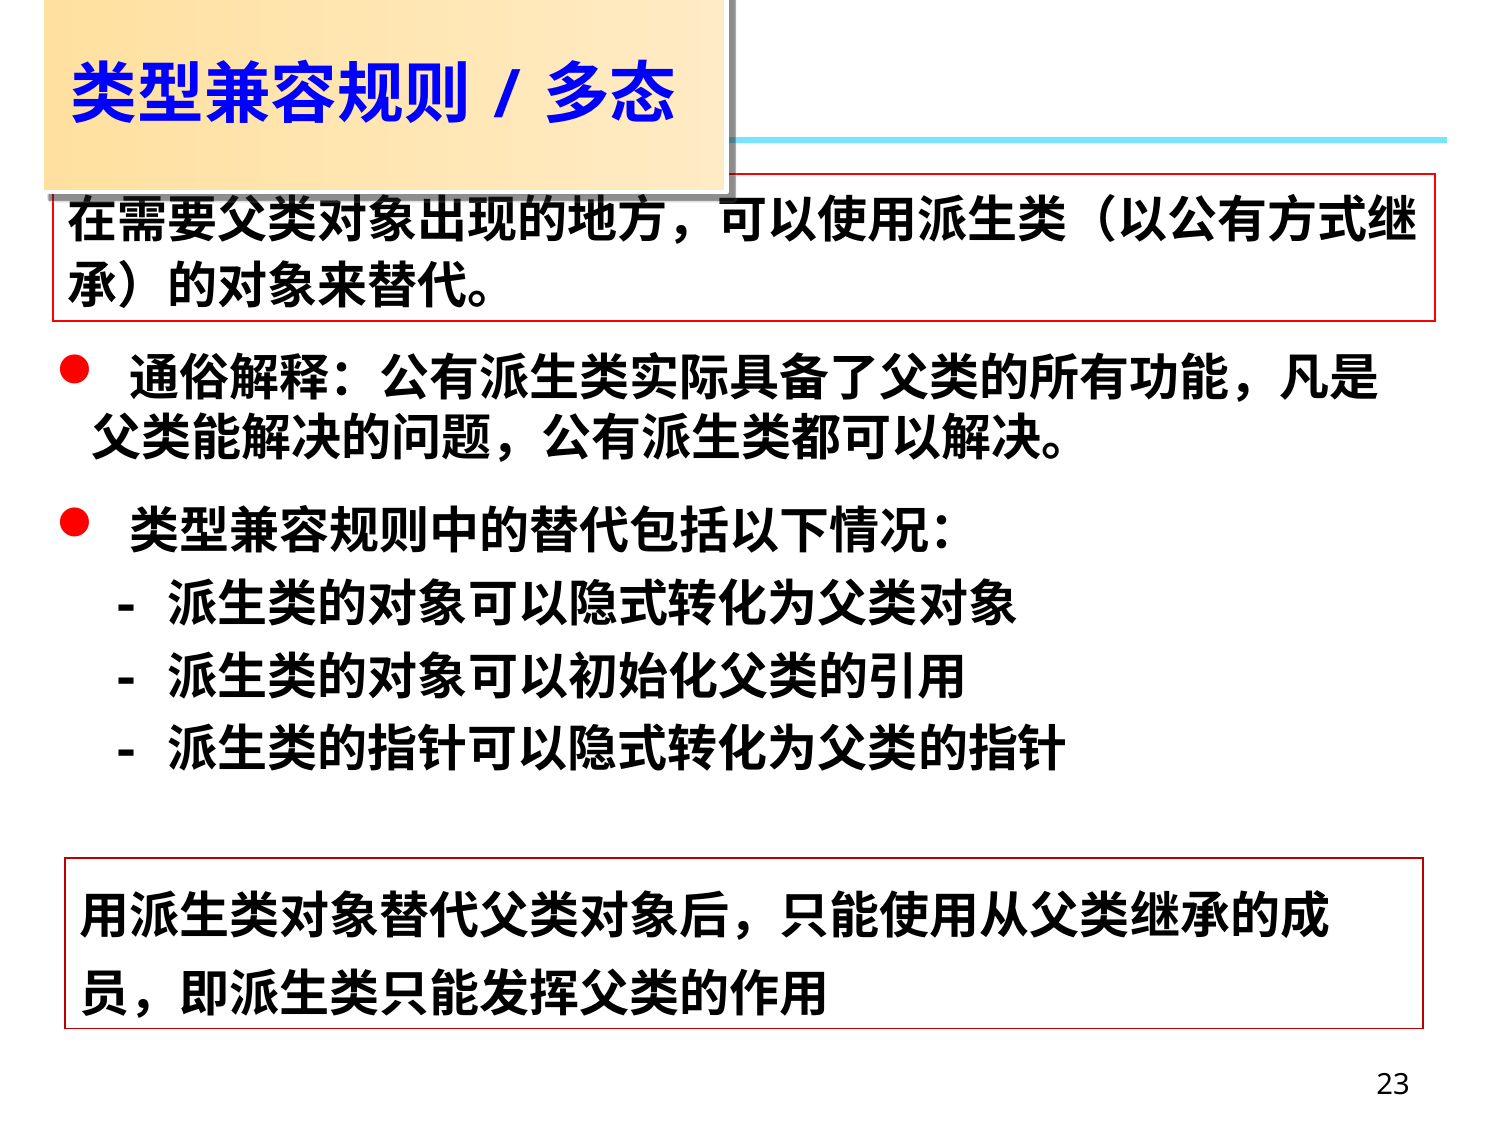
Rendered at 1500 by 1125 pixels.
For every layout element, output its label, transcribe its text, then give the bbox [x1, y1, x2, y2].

text_box 类型兼容规则中的替代包括以下情况： - 派生类的对象可以隐式转化为父类对象 - 派生类的对象可以初始化父类的引用 - 派生类的指针可以隐式转化为父类的指针 [41, 491, 1400, 784]
text_box 在需要父类对象出现的地方，可以使用派生类（以公有方式继承）的对象来替代。 [53, 174, 1435, 322]
title 类型兼容规则/多态 [41, 0, 727, 193]
slide_number 23 [1112, 1037, 1425, 1113]
text_box 用派生类对象替代父类对象后，只能使用从父类继承的成员，即派生类只能发挥父类的作用 [64, 857, 1424, 1029]
text_box 通俗解释：公有派生类实际具备了父类的所有功能，凡是父类能解决的问题，公有派生类都可以解决。 [41, 337, 1400, 473]
